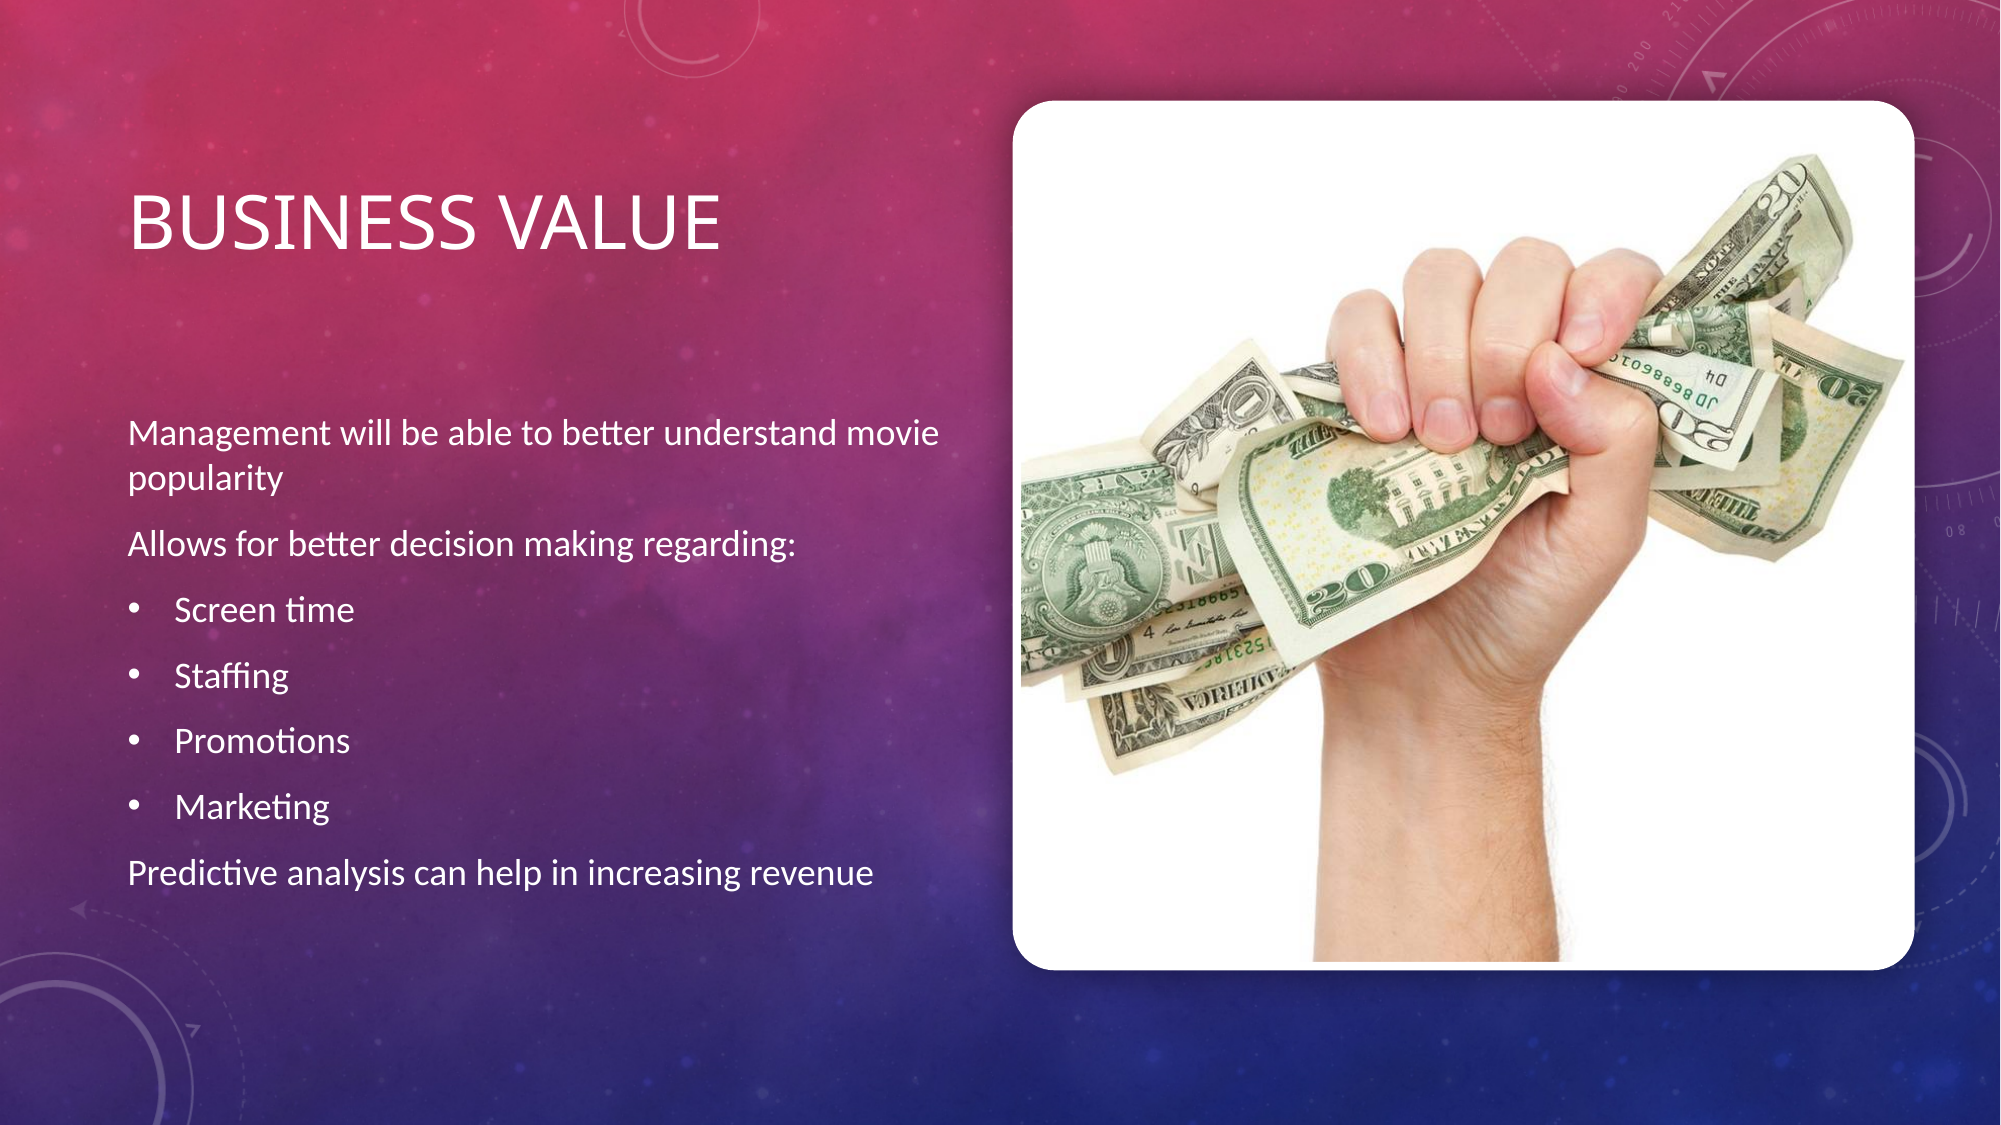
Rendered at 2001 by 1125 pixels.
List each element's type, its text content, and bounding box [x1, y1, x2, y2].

list Management will be able to better understand movie popularity Allows for better decision making regarding: Screen time Staffing Promotions Marketing Predictive analysis can help in increasing revenue [112, 351, 969, 950]
title Business value [112, 99, 969, 339]
picture [0, 0, 2001, 1125]
